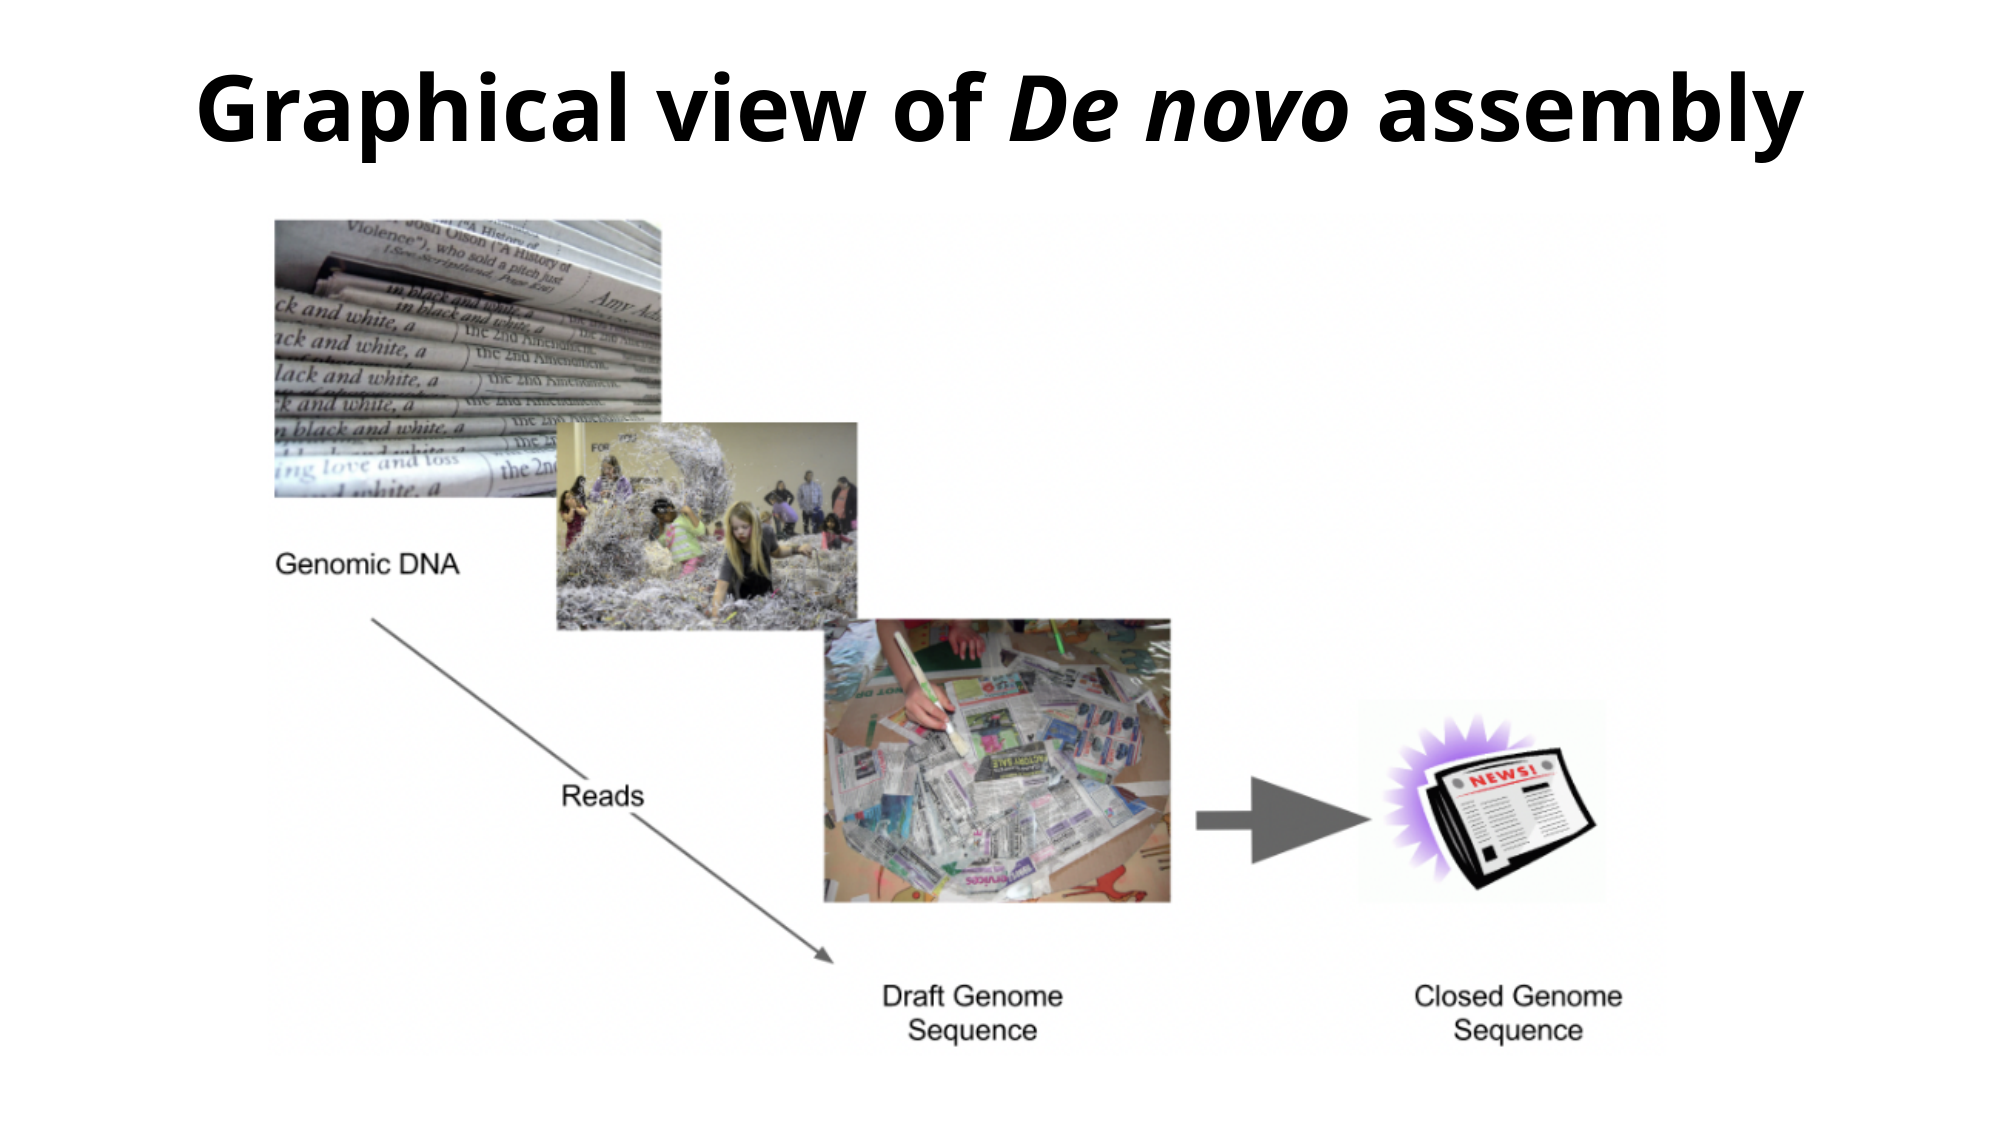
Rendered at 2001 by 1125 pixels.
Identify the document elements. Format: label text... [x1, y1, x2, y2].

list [266, 213, 1667, 1056]
title Graphical view of De novo assembly [137, 28, 1863, 195]
